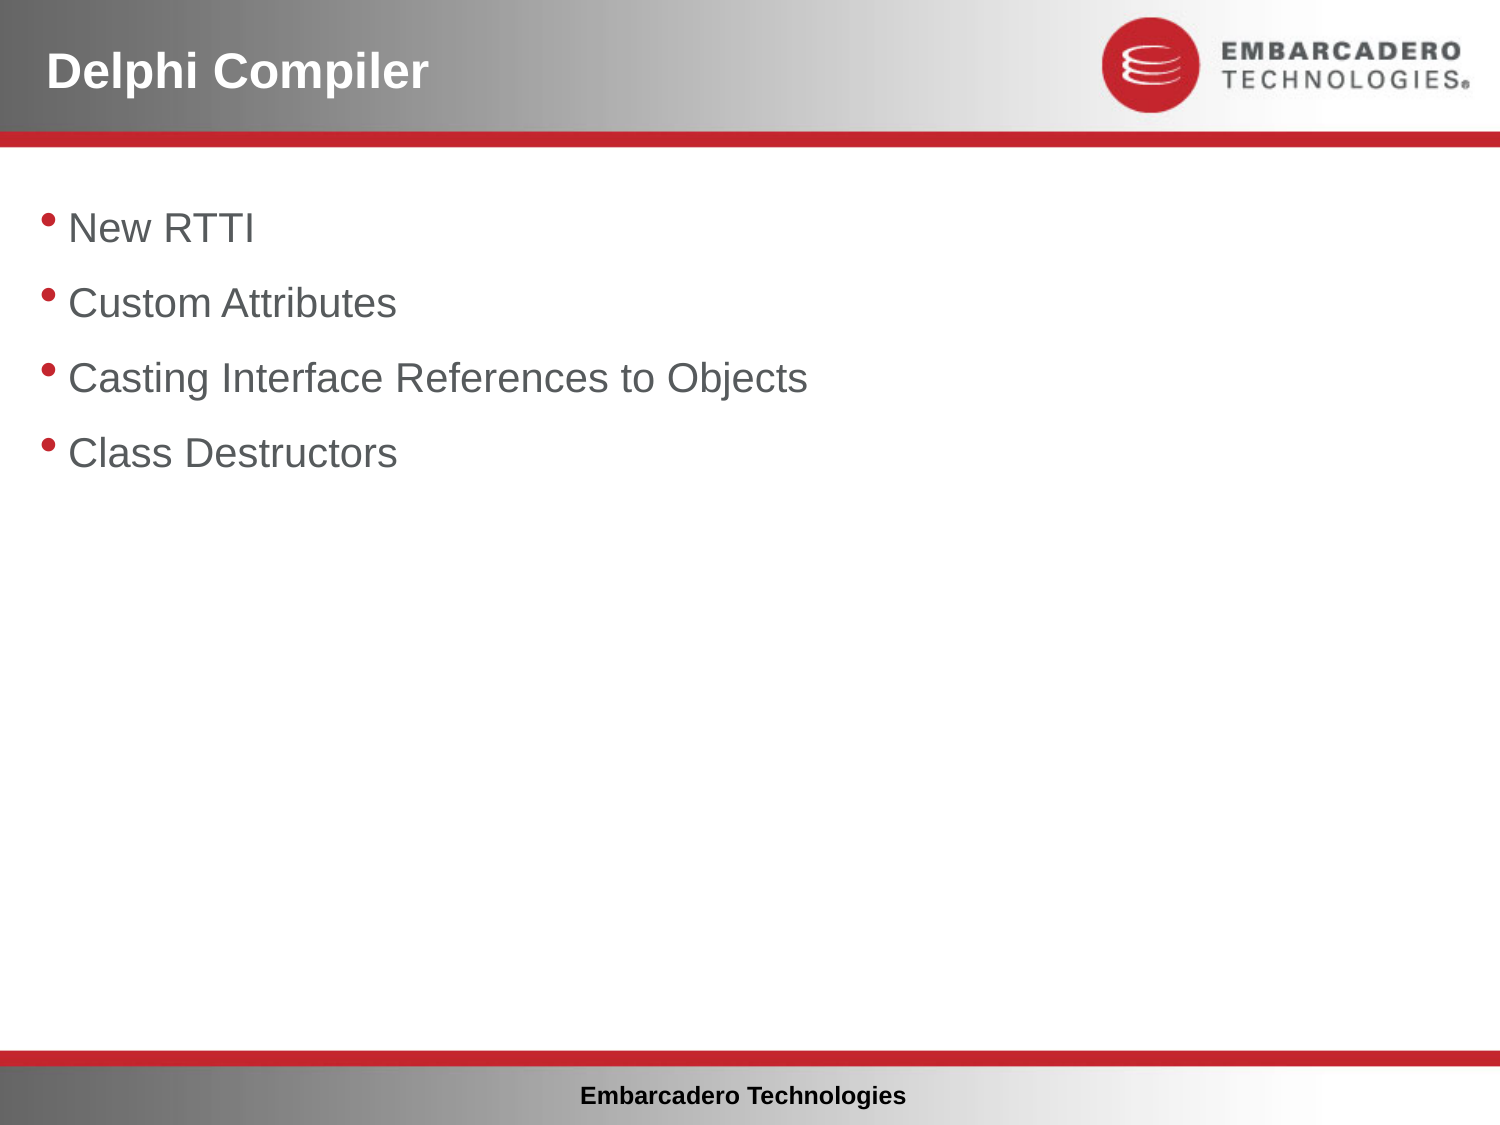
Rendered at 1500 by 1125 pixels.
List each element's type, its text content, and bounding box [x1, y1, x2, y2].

picture [0, 0, 1500, 1125]
title Delphi Compiler [30, 30, 913, 107]
list New RTTI Custom Attributes Casting Interface References to Objects Class Destructors [24, 180, 1466, 1002]
